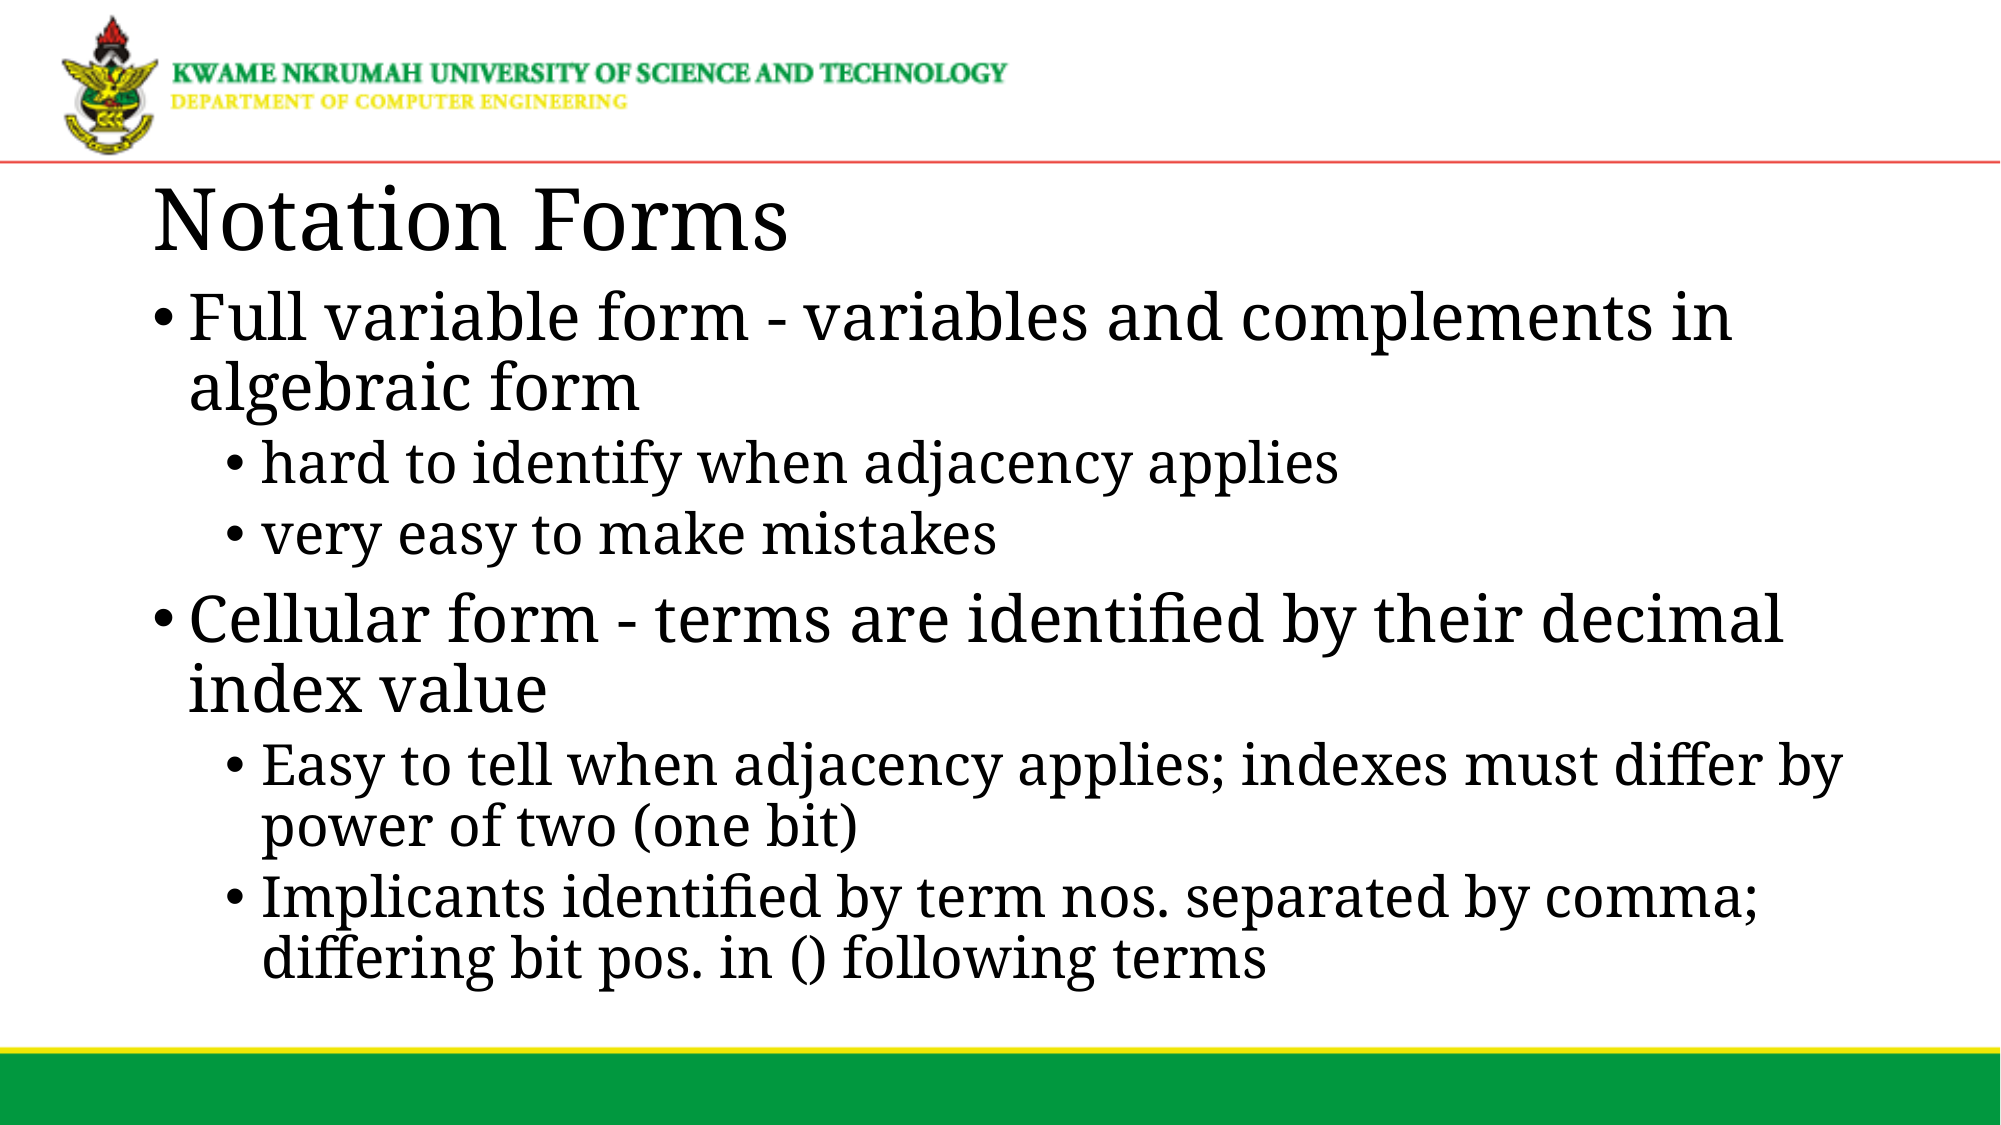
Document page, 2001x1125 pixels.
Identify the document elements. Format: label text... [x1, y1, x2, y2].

title Notation Forms [137, 168, 1863, 277]
picture [0, 0, 2001, 1125]
list Full variable form - variables and complements in algebraic form hard to identify when adjacency applies very easy to make mistakes Cellular form - terms are identified by their decimal index value Easy to tell when adjacency applies; indexes must differ by power of two (one bit) Implicants identified by term nos. separated by comma; differing bit pos. in () following terms [137, 277, 1863, 1002]
